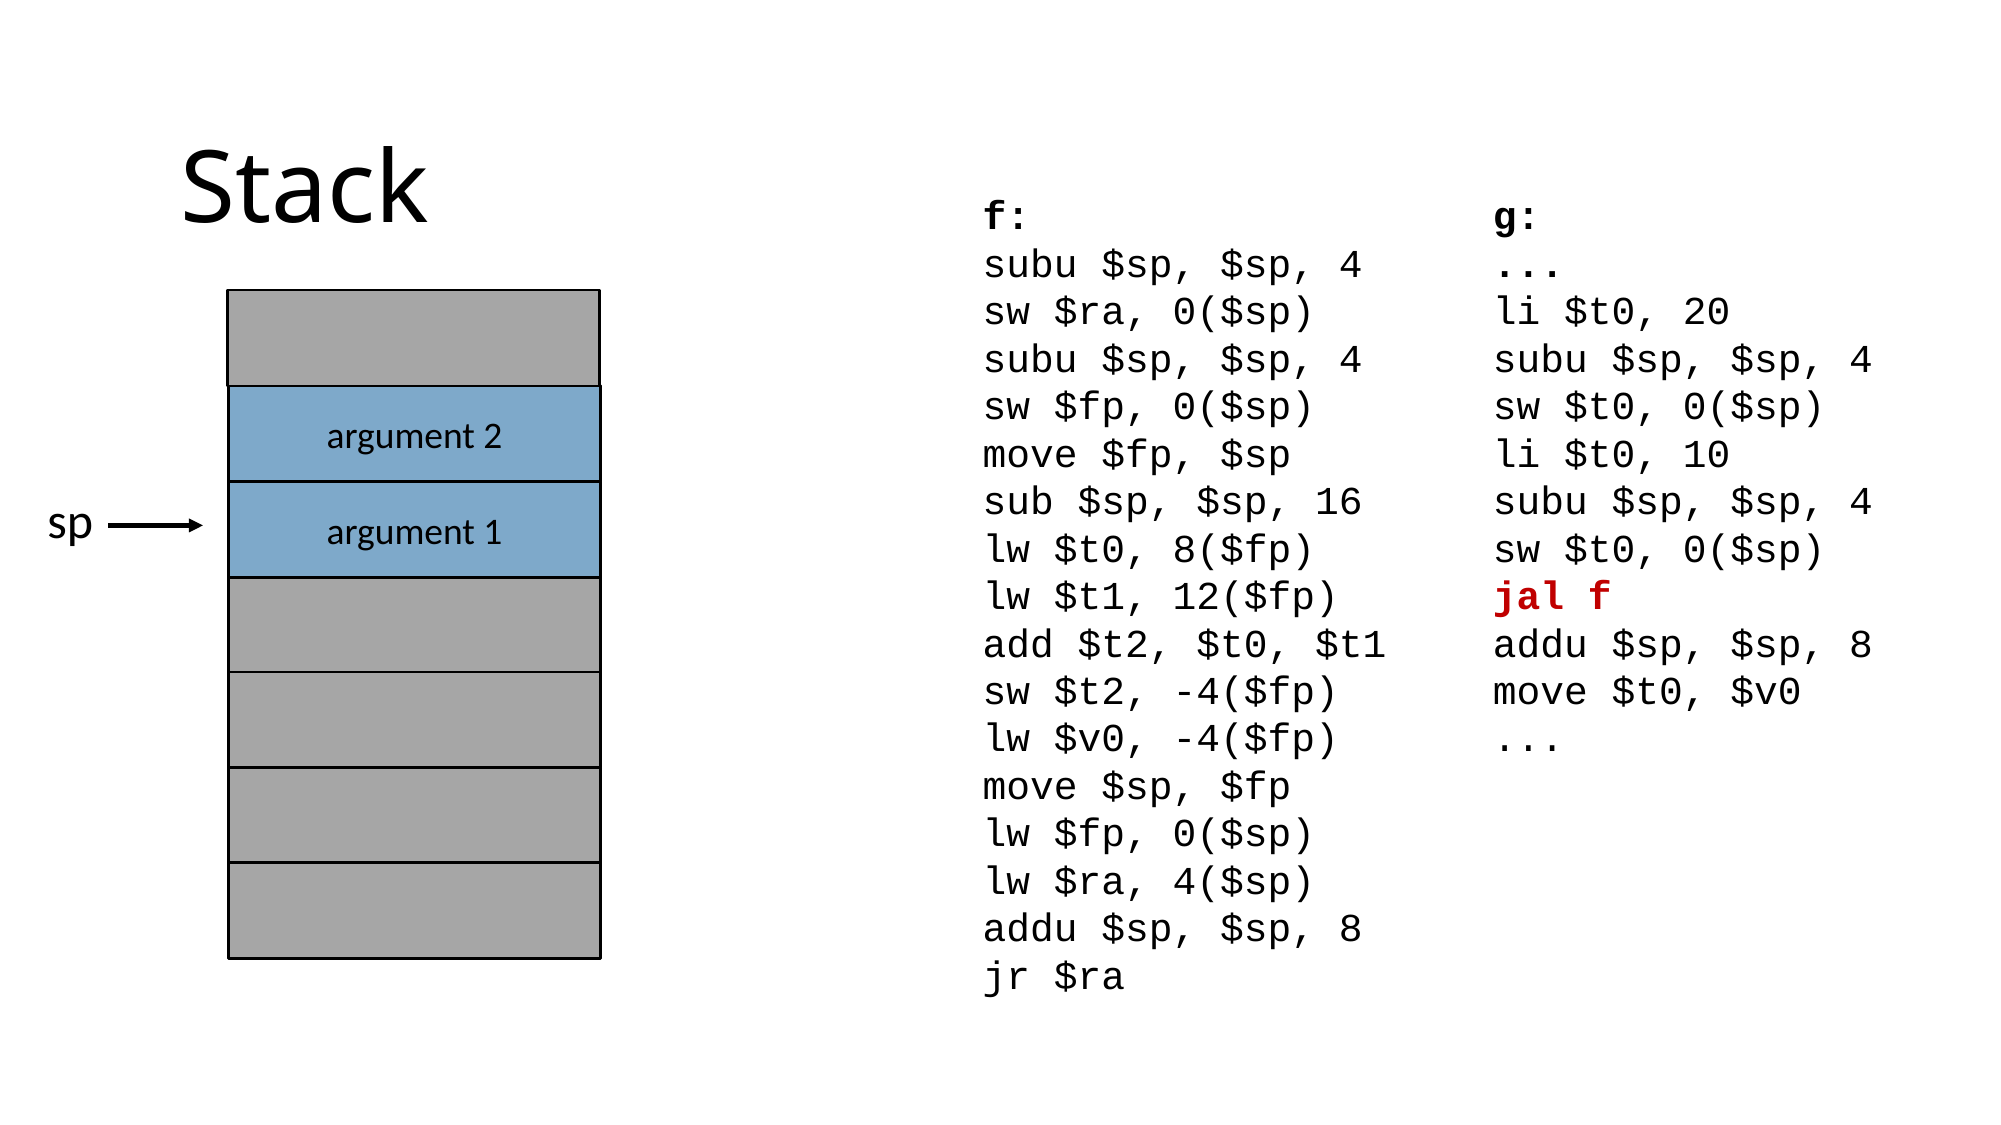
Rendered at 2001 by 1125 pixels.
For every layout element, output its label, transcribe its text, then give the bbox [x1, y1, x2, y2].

text_box g: ... li $t0, 20 subu $sp, $sp, 4 sw $t0, 0($sp) li $t0, 10 subu $sp, $sp, 4 sw $t0, 0($sp) jal f addu $sp, $sp, 8 move $t0, $v0 ... [1478, 182, 1966, 768]
text_box sp [32, 481, 119, 557]
text_box Stack [165, 114, 1829, 250]
text_box f: subu $sp, $sp, 4 sw $ra, 0($sp) subu $sp, $sp, 4 sw $fp, 0($sp) move $fp, $sp sub $sp, $sp, 16 lw $t0, 8($fp) lw $t1, 12($fp) add $t2, $t0, $t1 sw $t2, -4($fp) lw $v0, -4($fp) move $sp, $fp lw $fp, 0($sp) lw $ra, 4($sp) addu $sp, $sp, 8 jr $ra [967, 182, 1456, 1005]
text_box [227, 289, 602, 959]
